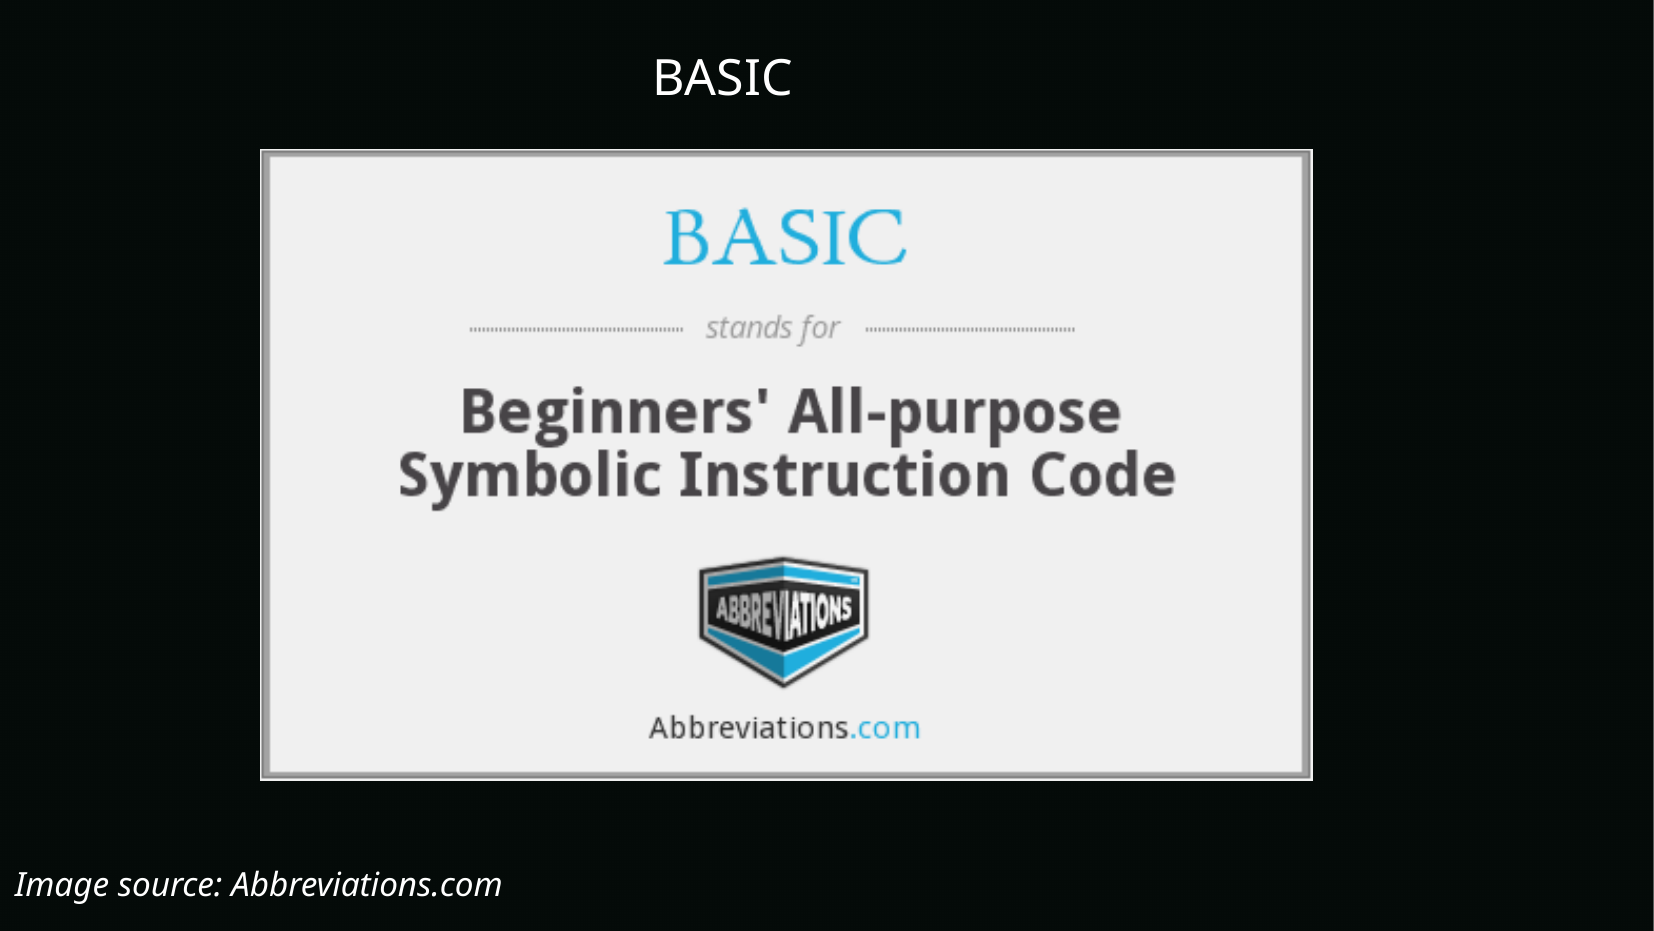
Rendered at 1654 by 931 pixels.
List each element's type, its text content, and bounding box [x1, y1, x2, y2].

text_box BASIC [637, 37, 1013, 148]
text_box Image source: Abbreviations.com [0, 856, 675, 931]
picture [0, 0, 1654, 931]
